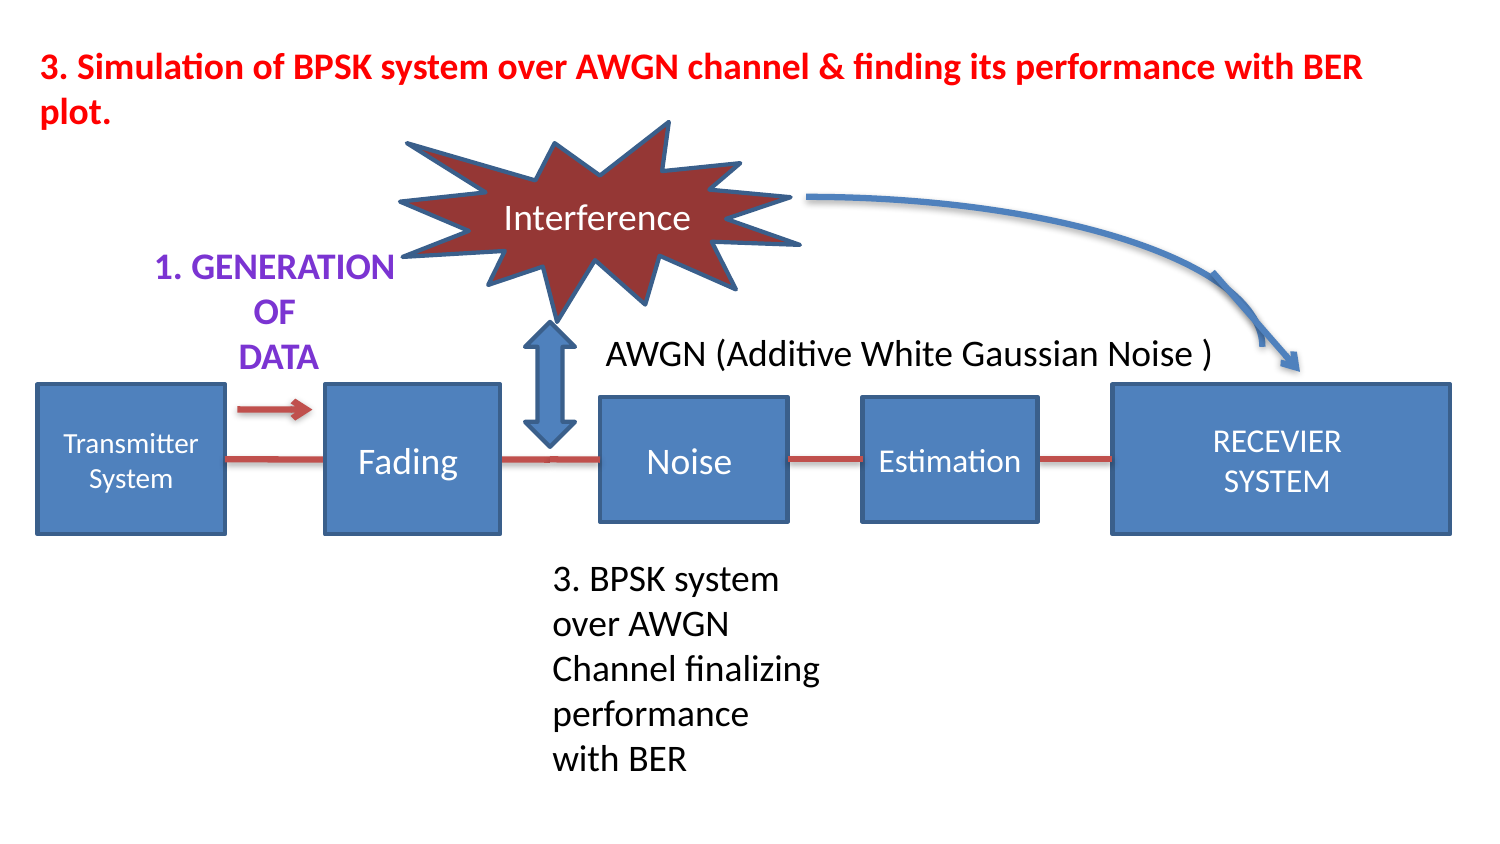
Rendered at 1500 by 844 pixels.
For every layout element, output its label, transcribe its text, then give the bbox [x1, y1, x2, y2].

text_box 3. Simulation of BPSK system over AWGN channel & finding its performance with BER plot. [24, 34, 1450, 140]
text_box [37, 121, 1451, 535]
text_box 3. BPSK system over AWGN Channel finalizing performance with BER [537, 546, 838, 787]
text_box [137, 234, 421, 410]
